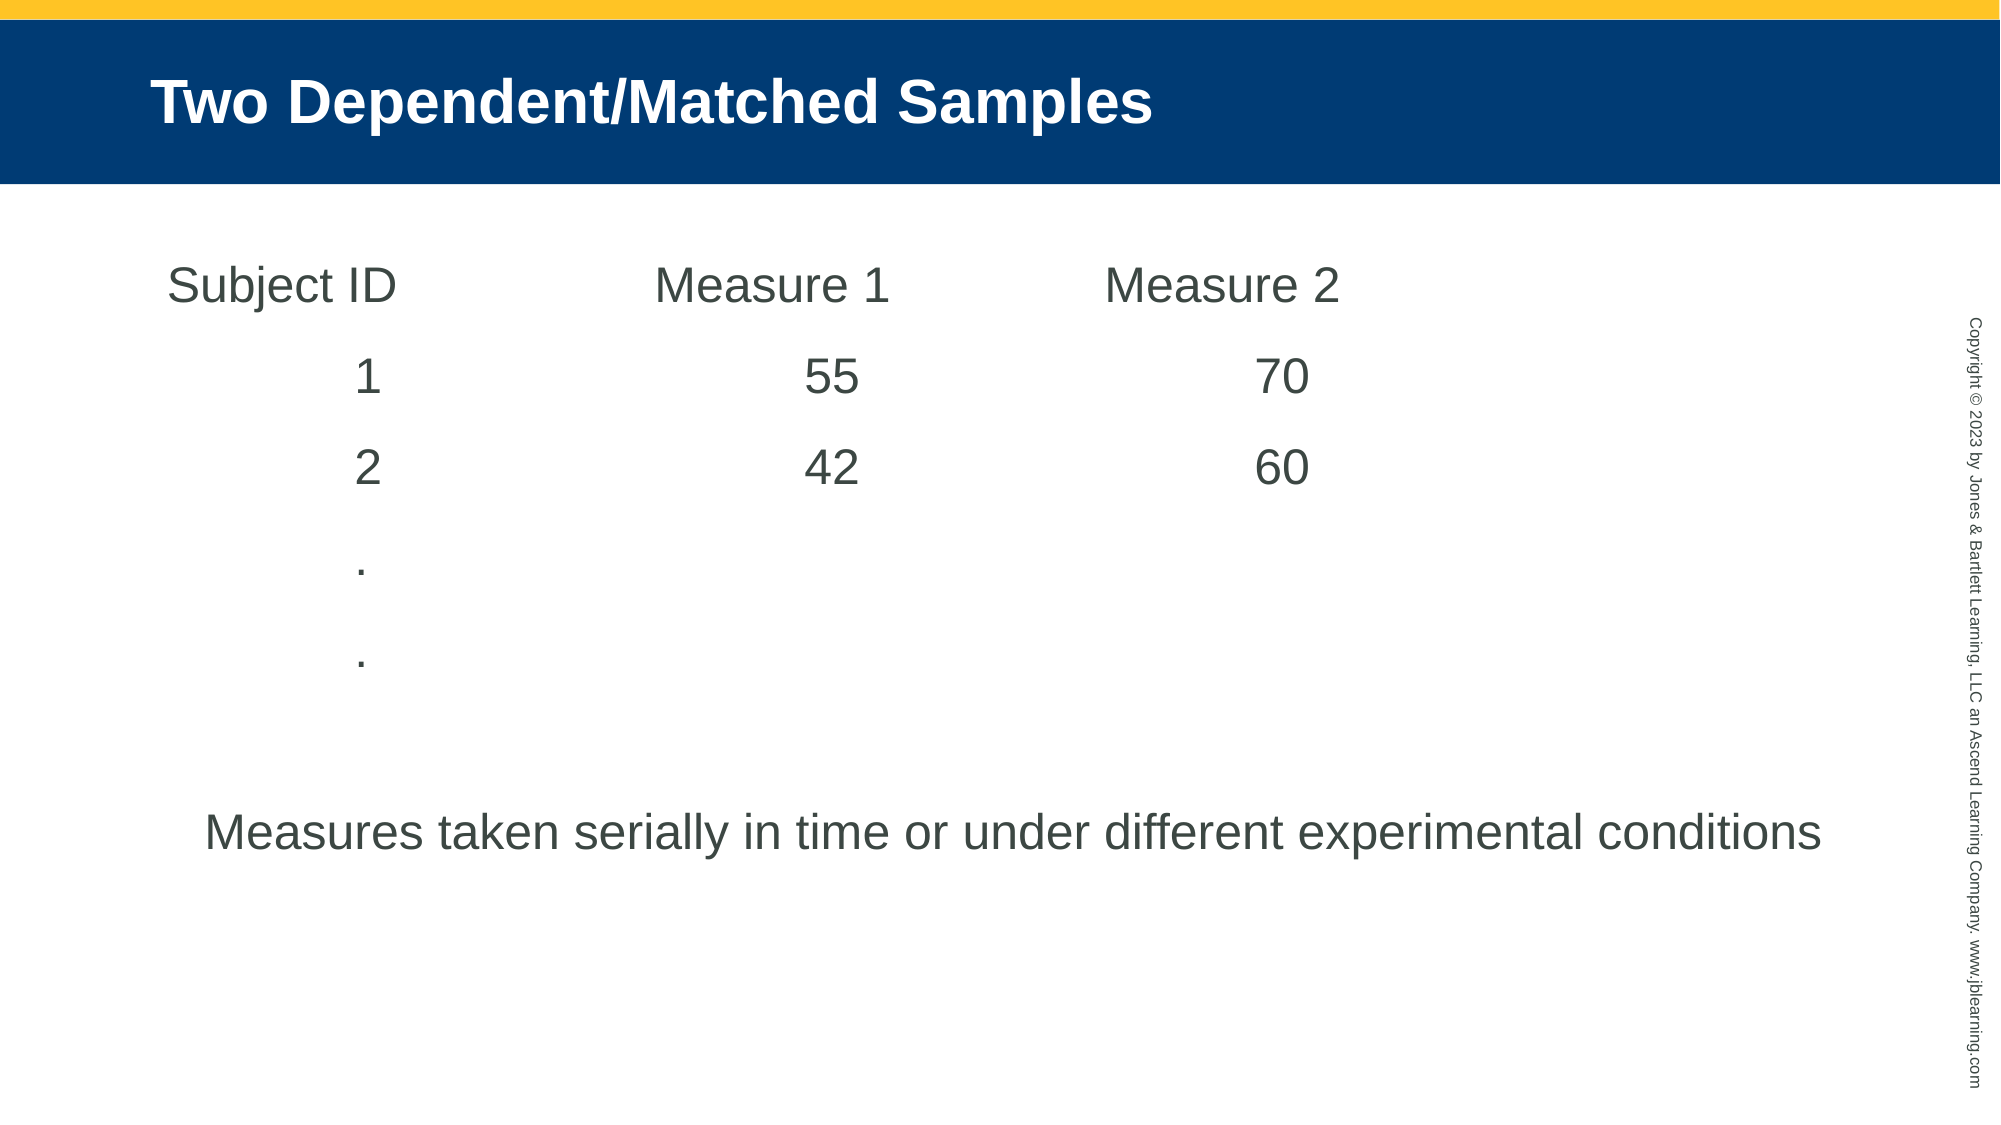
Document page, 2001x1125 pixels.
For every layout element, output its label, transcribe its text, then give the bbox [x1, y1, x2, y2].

title Two Dependent/Matched Samples [0, 19, 2000, 185]
list Subject ID Measure 1 Measure 2 1 55 70 2 42 60 . . Measures taken serially in time or under different experimental conditions [151, 244, 1840, 1016]
